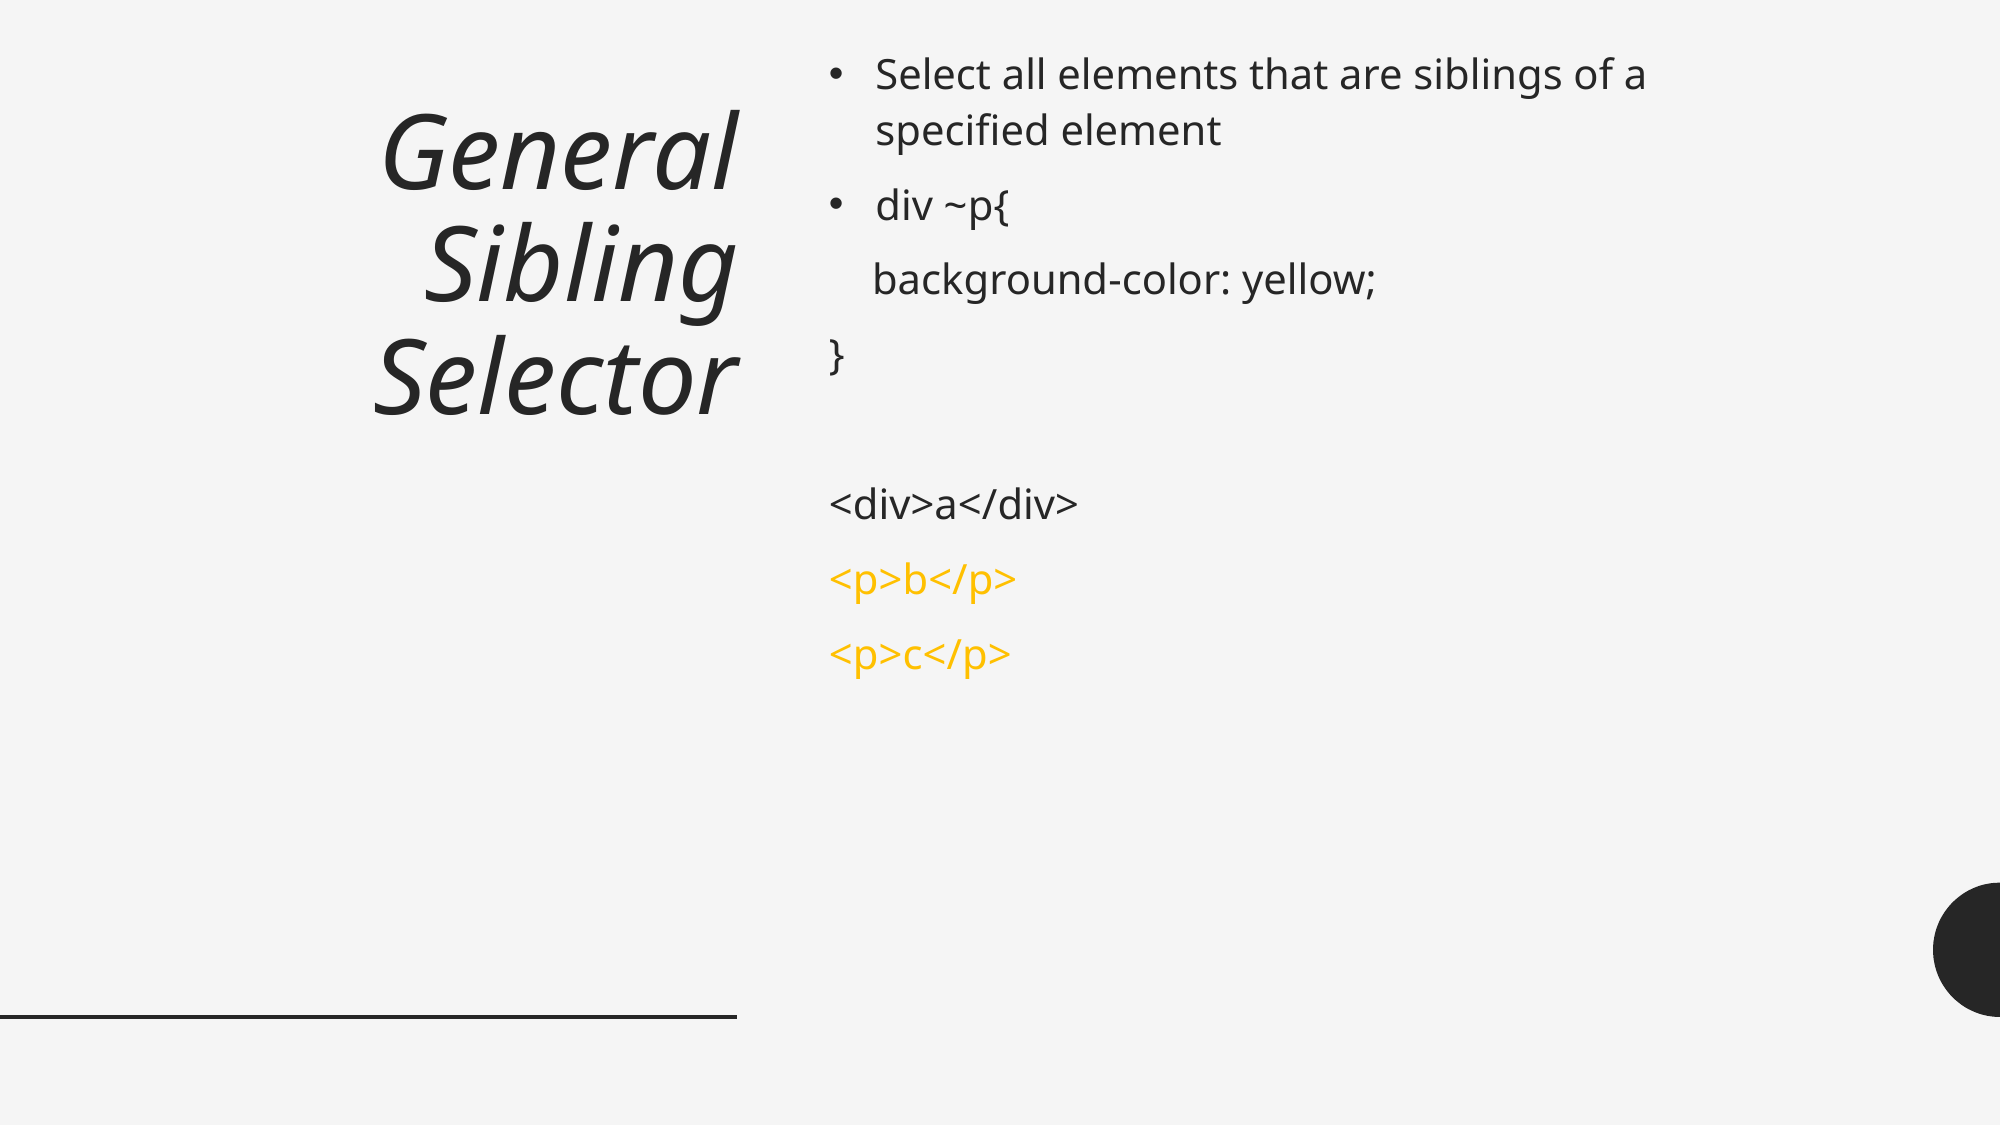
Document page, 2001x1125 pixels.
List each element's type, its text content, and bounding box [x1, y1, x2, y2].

list Select all elements that are siblings of a specified element div ~p{ background-color: yellow; } <div>a</div> <p>b</p> <p>c</p> [814, 34, 1839, 962]
title General Sibling Selector [125, 91, 754, 905]
